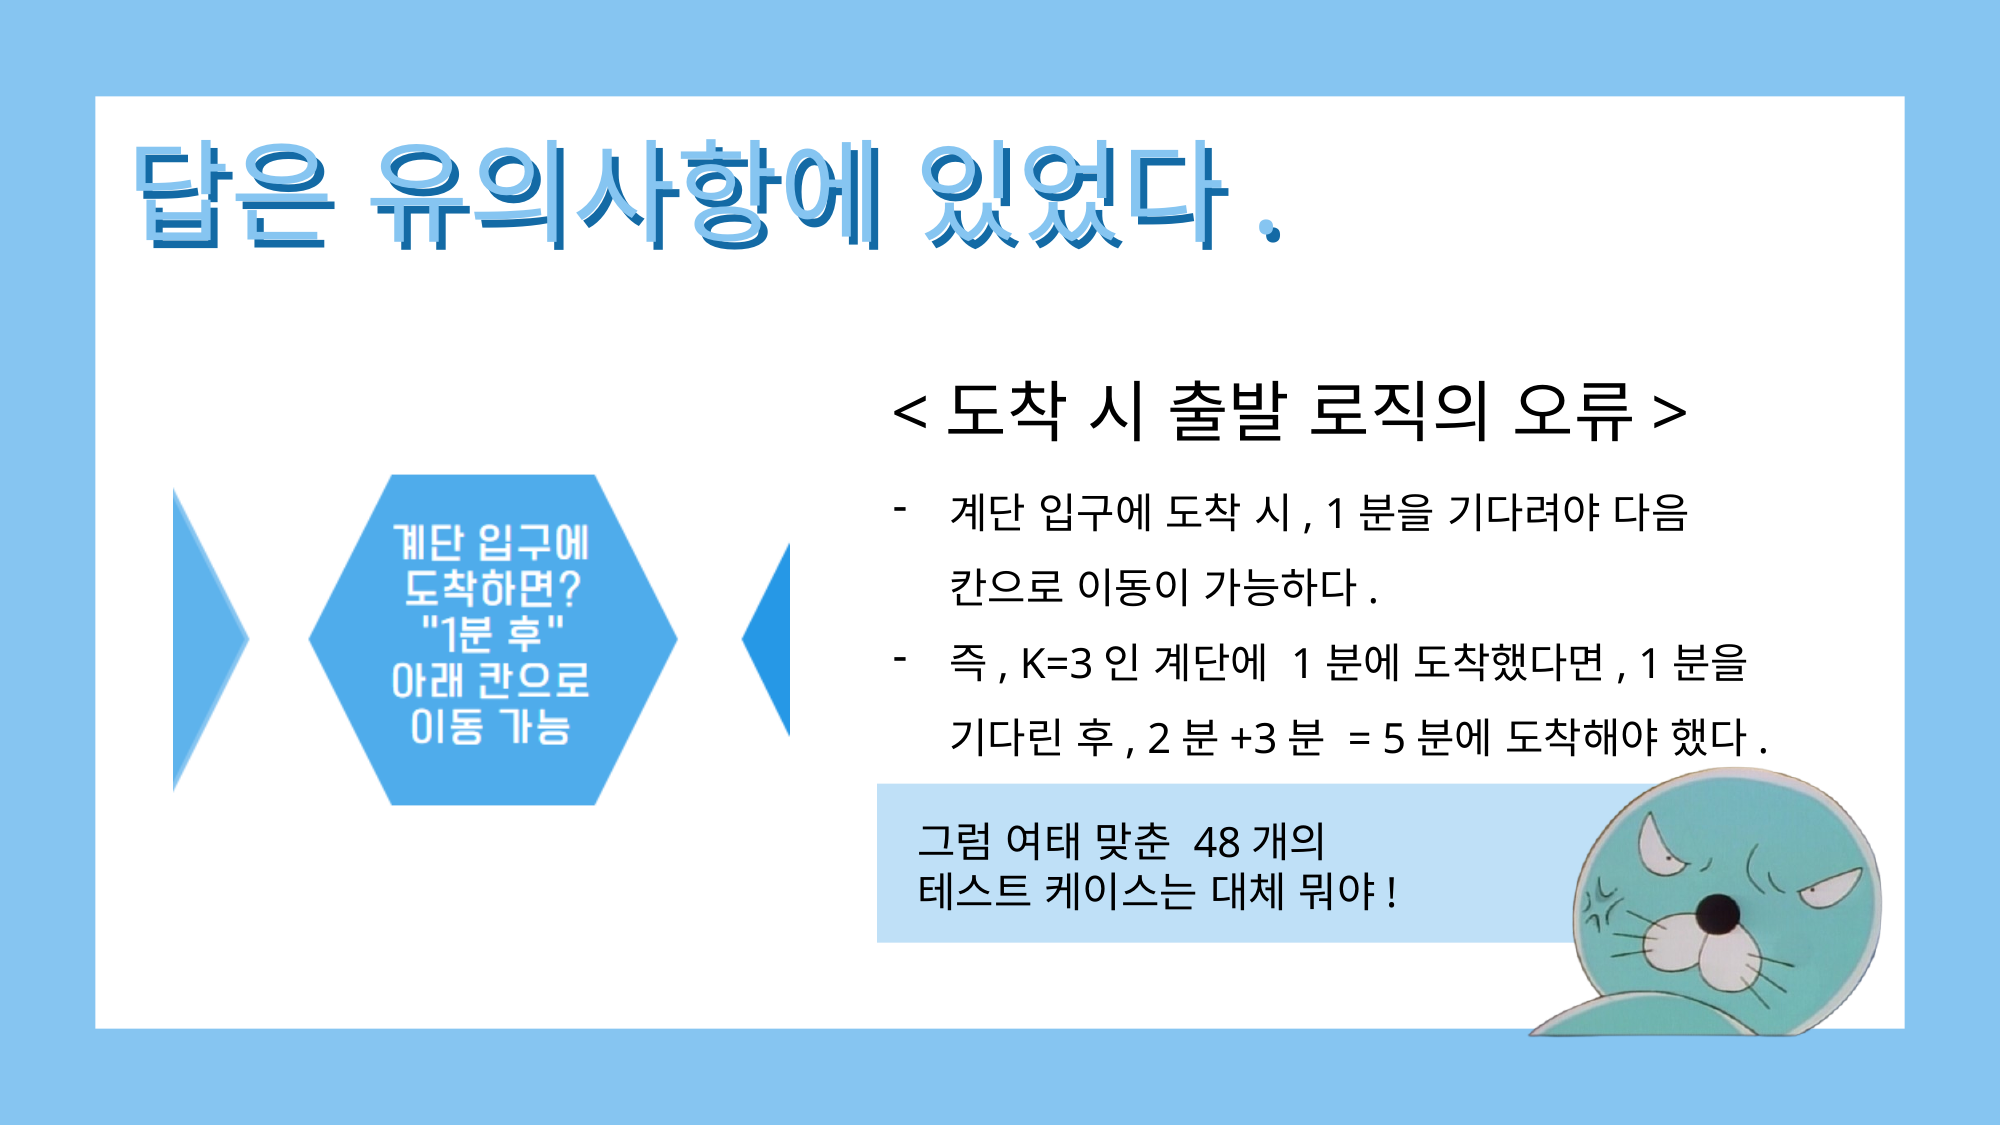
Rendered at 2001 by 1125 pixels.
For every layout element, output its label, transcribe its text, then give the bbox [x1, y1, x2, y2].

picture [1451, 706, 1955, 1043]
text_box 그럼 여태 맞춘 48개의 테스트 케이스는 대체 뭐야! [902, 808, 1451, 923]
text_box <도착 시 출발 로직의 오류> [876, 362, 1780, 458]
text_box [876, 783, 1451, 944]
text_box 답은 유의사항에 있었다. [111, 113, 1479, 264]
text_box 답은 유의사항에 있었다. [118, 121, 1884, 271]
picture [173, 320, 790, 959]
text_box 계단 입구에 도착 시, 1분을 기다려야 다음 칸으로 이동이 가능하다. 즉, K=3인 계단에 1분에 도착했다면, 1분을 기다린 후, 2분+3분 = 5분에 도착해야 했다. [878, 454, 1824, 770]
text_box [94, 95, 1906, 1030]
